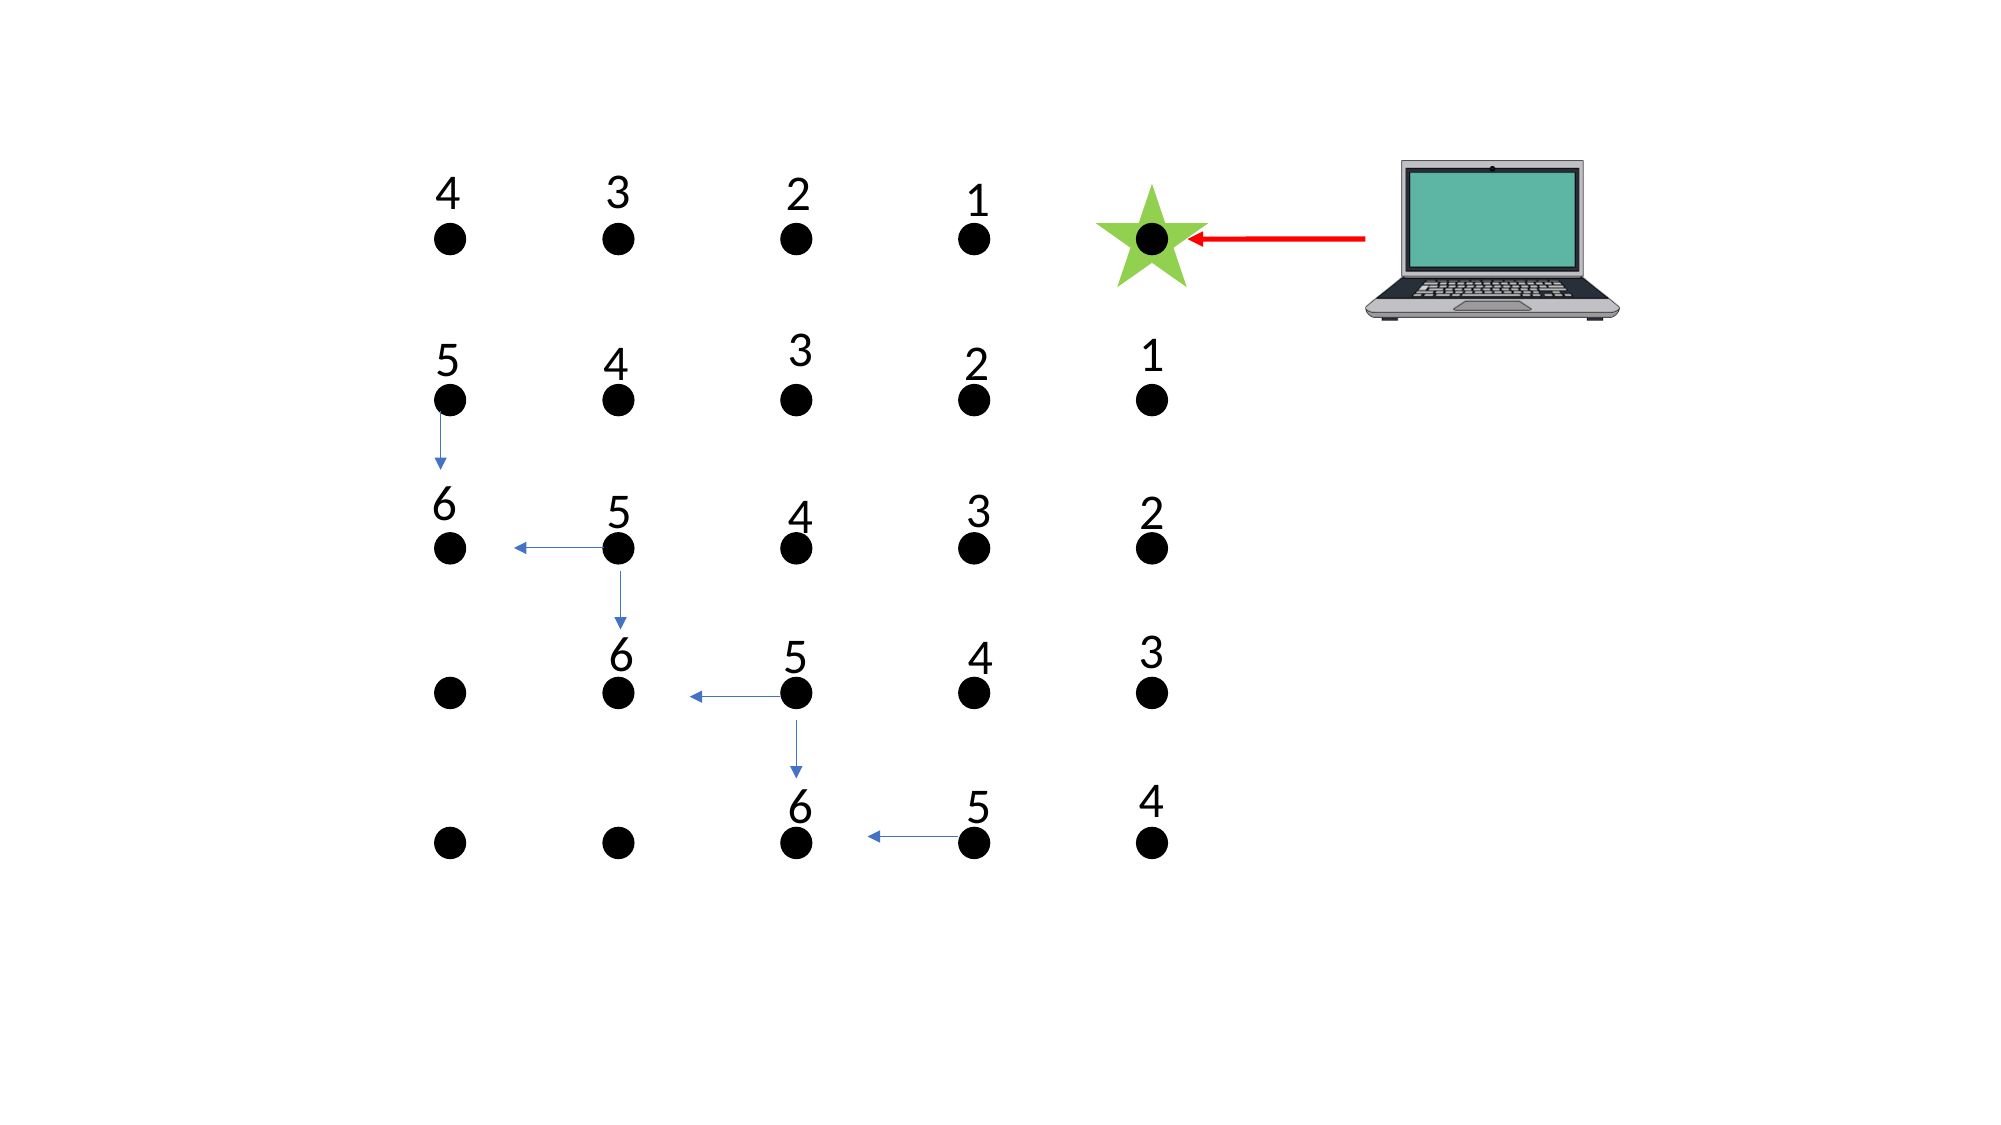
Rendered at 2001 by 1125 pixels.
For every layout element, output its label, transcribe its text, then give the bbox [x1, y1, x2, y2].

text_box 6 [772, 766, 828, 841]
text_box 4 [420, 151, 476, 227]
text_box 1 [949, 159, 1005, 235]
text_box 4 [1123, 759, 1179, 835]
text_box 3 [772, 309, 828, 384]
text_box [1134, 687, 1170, 711]
text_box 3 [590, 151, 646, 226]
text_box [779, 228, 814, 257]
text_box [1092, 180, 1212, 290]
text_box [433, 395, 468, 418]
text_box 5 [951, 766, 1007, 841]
text_box [601, 689, 636, 711]
text_box [1134, 547, 1170, 566]
text_box 5 [420, 319, 476, 395]
text_box 4 [772, 476, 828, 552]
text_box [1134, 221, 1170, 257]
text_box [957, 398, 992, 418]
text_box 4 [588, 323, 644, 398]
text_box [957, 692, 992, 711]
text_box [433, 825, 468, 861]
text_box [433, 227, 468, 257]
text_box 3 [951, 470, 1007, 546]
text_box [601, 547, 636, 566]
text_box 2 [770, 152, 826, 228]
text_box 2 [1124, 471, 1180, 547]
text_box 3 [1123, 611, 1179, 687]
text_box 6 [416, 463, 472, 538]
text_box [1134, 835, 1170, 861]
text_box 5 [591, 471, 647, 547]
text_box 5 [768, 616, 824, 692]
text_box [957, 546, 992, 566]
text_box [957, 235, 992, 257]
text_box 2 [949, 323, 1005, 398]
text_box [433, 538, 468, 566]
text_box [957, 841, 992, 861]
text_box 6 [594, 614, 650, 689]
text_box [433, 675, 468, 711]
text_box [779, 692, 814, 711]
text_box [601, 825, 636, 861]
text_box [601, 398, 636, 418]
text_box 4 [952, 617, 1008, 692]
text_box [1134, 389, 1170, 418]
text_box [779, 384, 814, 418]
picture [1365, 150, 1620, 328]
text_box [779, 552, 813, 566]
text_box [601, 226, 636, 257]
text_box 1 [1124, 314, 1180, 389]
text_box [779, 841, 814, 861]
